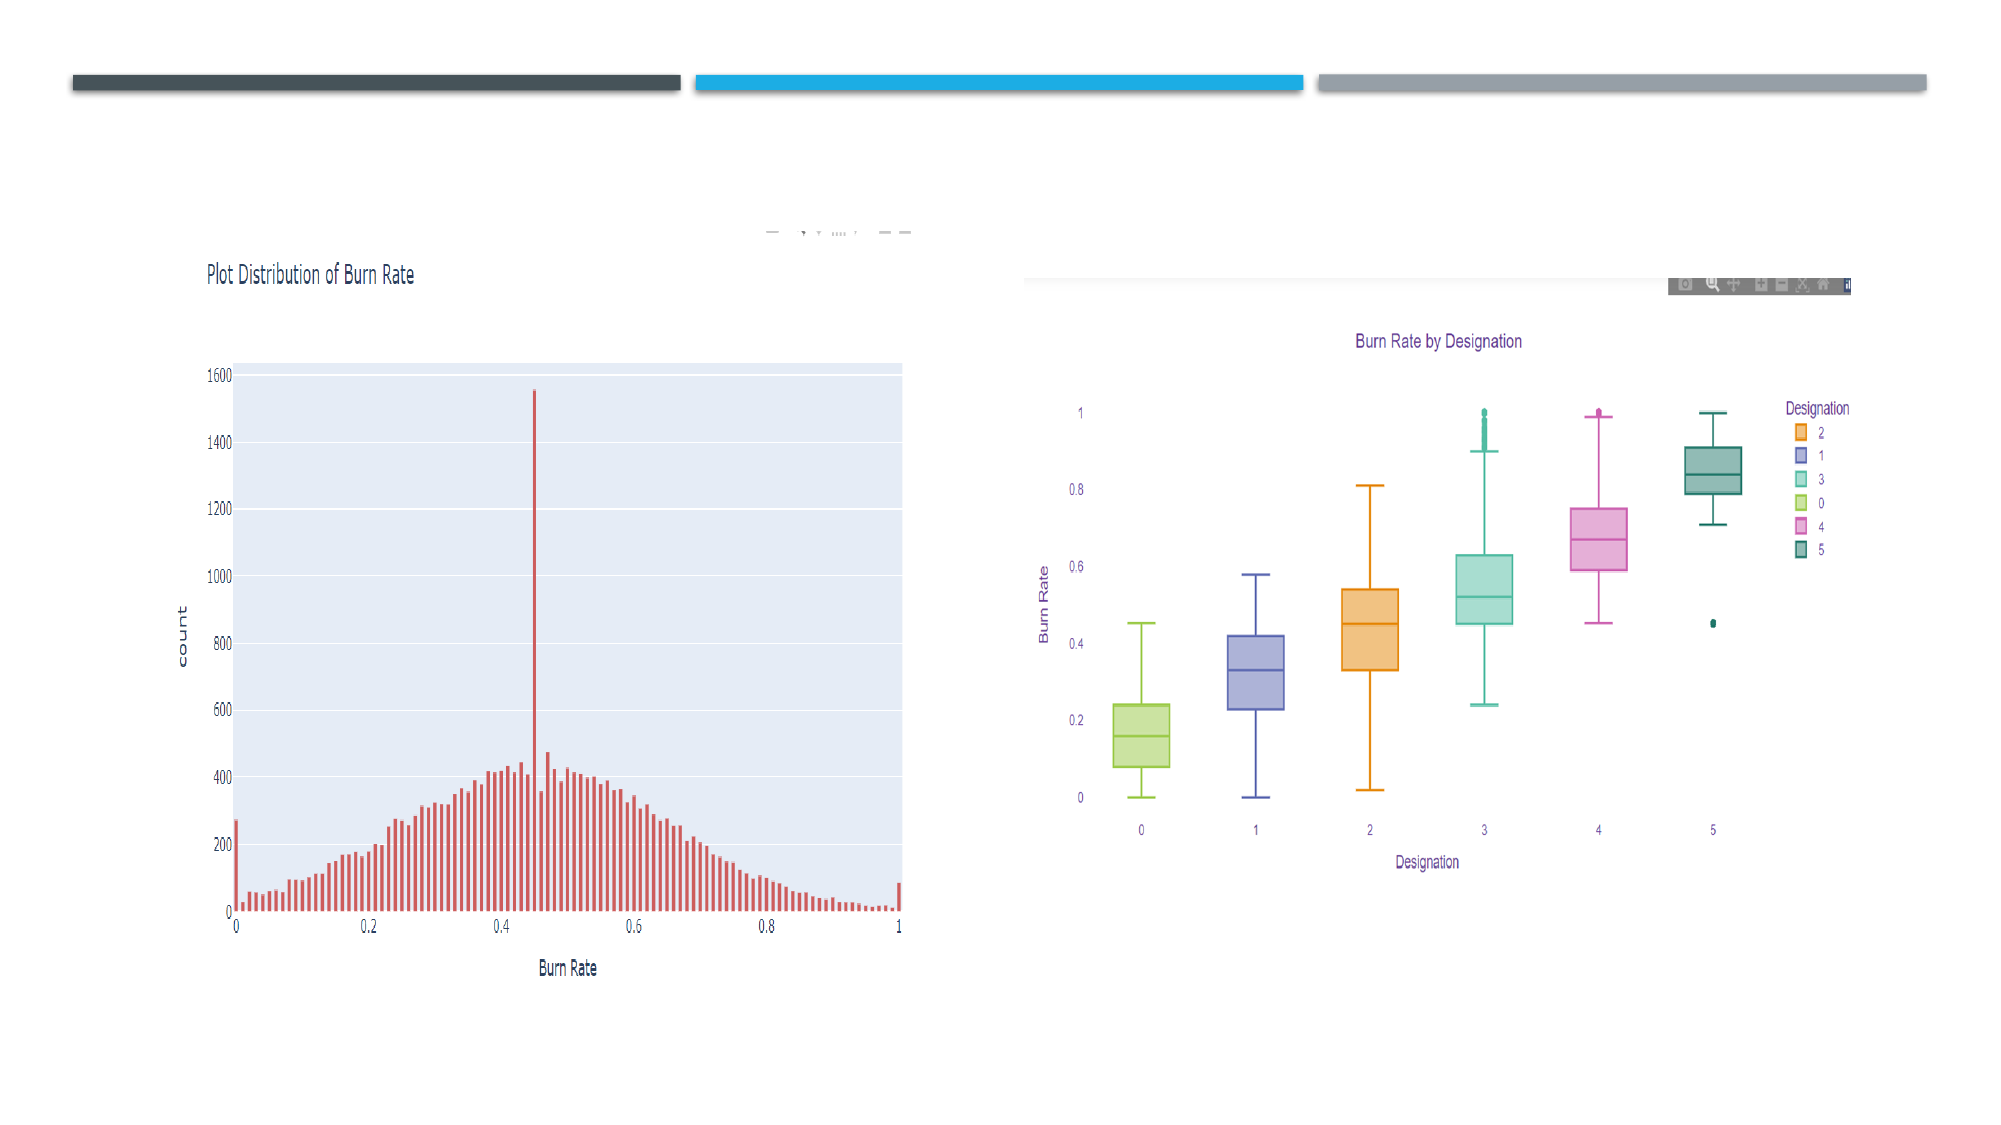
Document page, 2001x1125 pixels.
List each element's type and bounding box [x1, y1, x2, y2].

picture [1023, 278, 1852, 922]
picture [148, 231, 917, 998]
